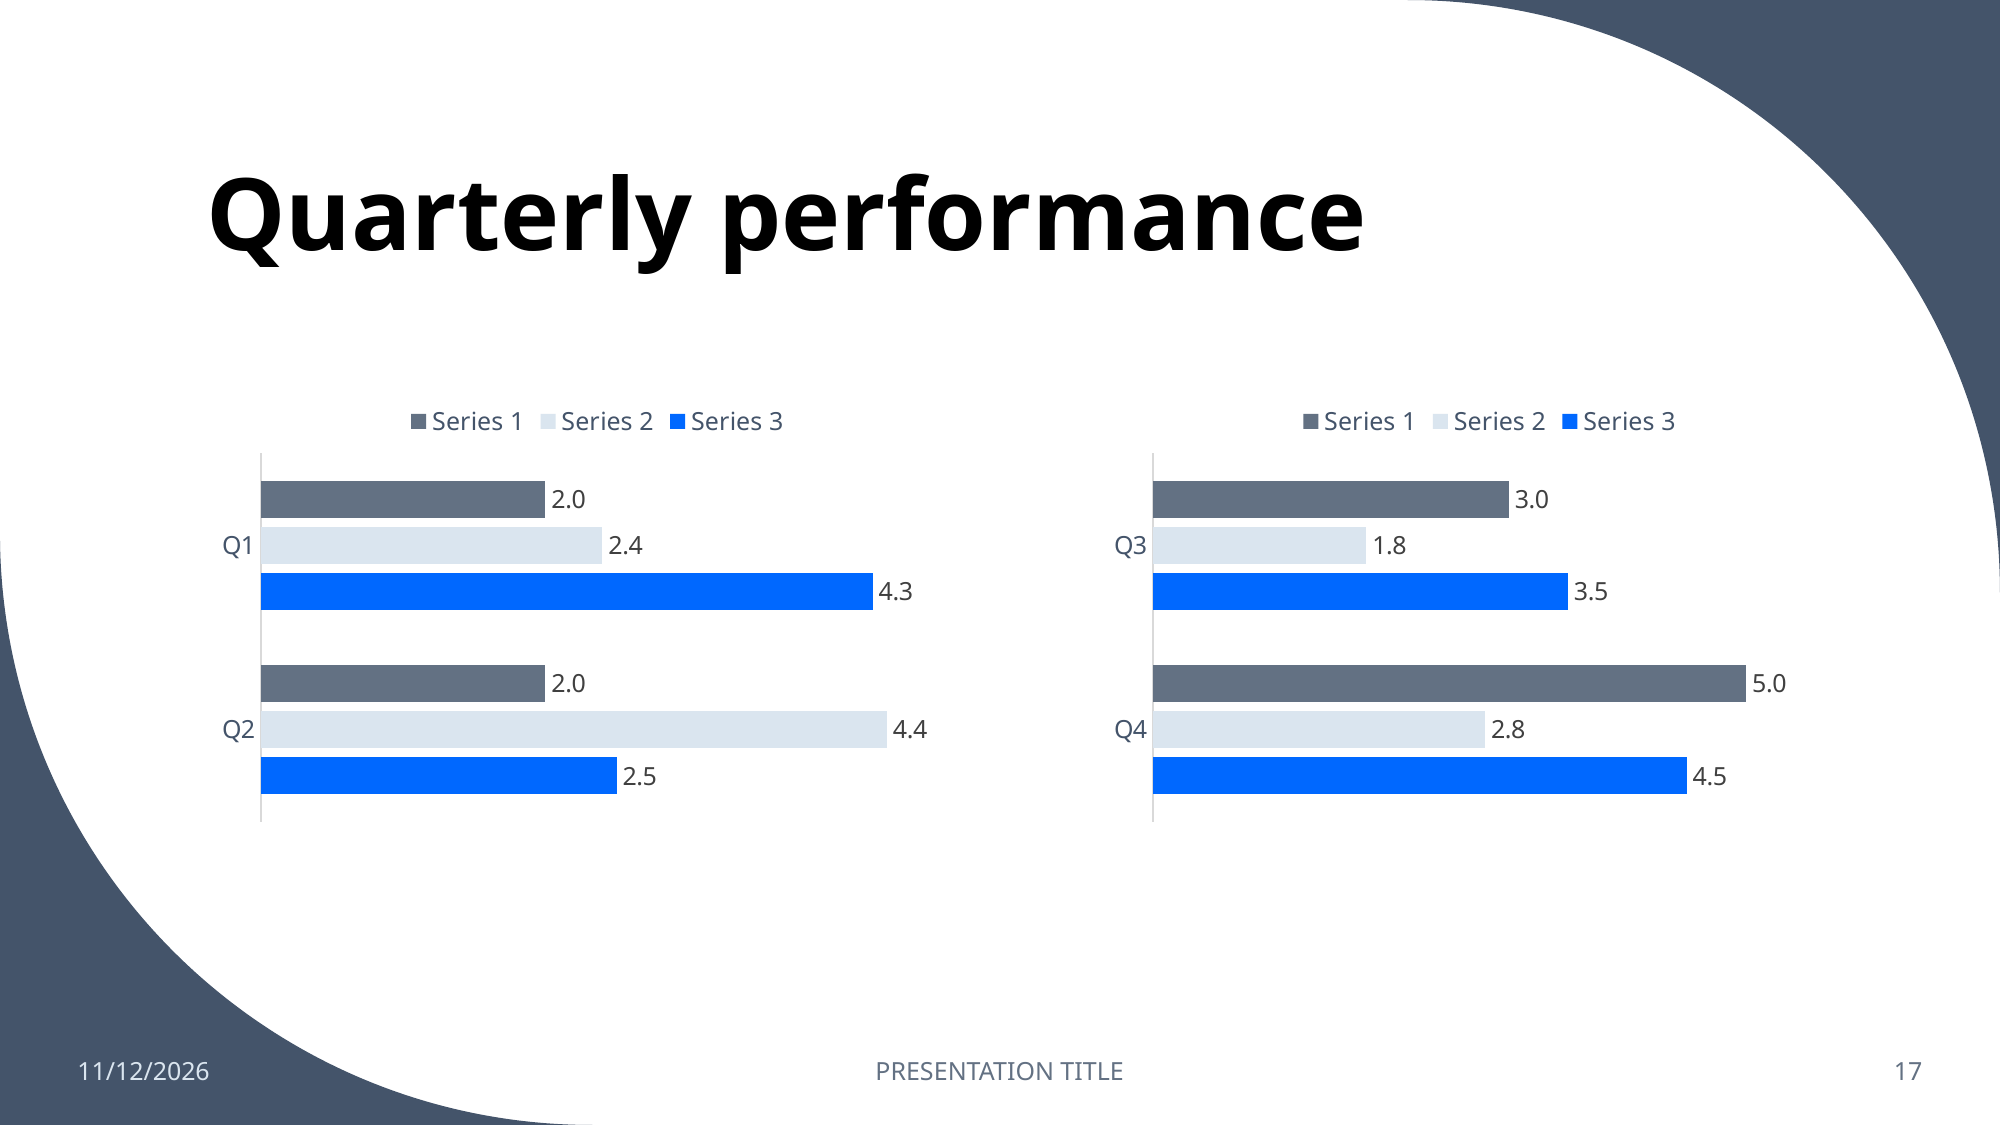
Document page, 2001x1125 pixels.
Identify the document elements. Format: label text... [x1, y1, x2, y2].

chart [1098, 387, 1881, 831]
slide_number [62, 1042, 342, 1103]
footer PRESENTATION TITLE [662, 1042, 1338, 1103]
chart [206, 387, 989, 831]
title Quarterly performance [191, 62, 1796, 280]
slide_number 17 [1665, 1042, 1938, 1103]
